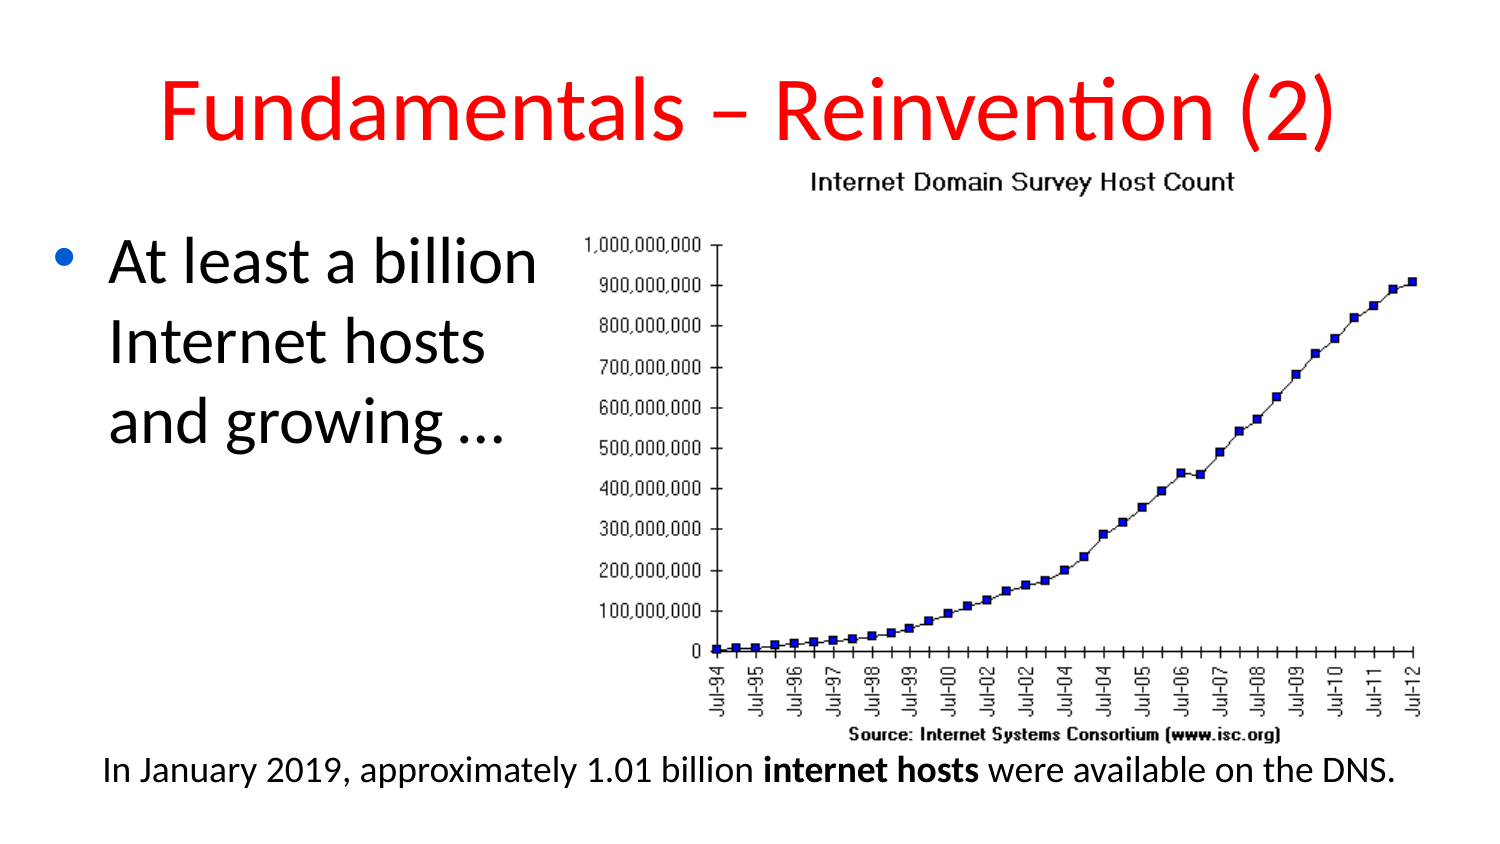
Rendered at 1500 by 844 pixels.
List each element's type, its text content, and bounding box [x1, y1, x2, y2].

picture [566, 152, 1451, 773]
text_box In January 2019, approximately 1.01 billion internet hosts were available on the DNS. [87, 737, 1413, 798]
title Fundamentals – Reinvention (2) [37, 33, 1463, 175]
list At least a billion Internet hosts and growing … [37, 209, 561, 760]
